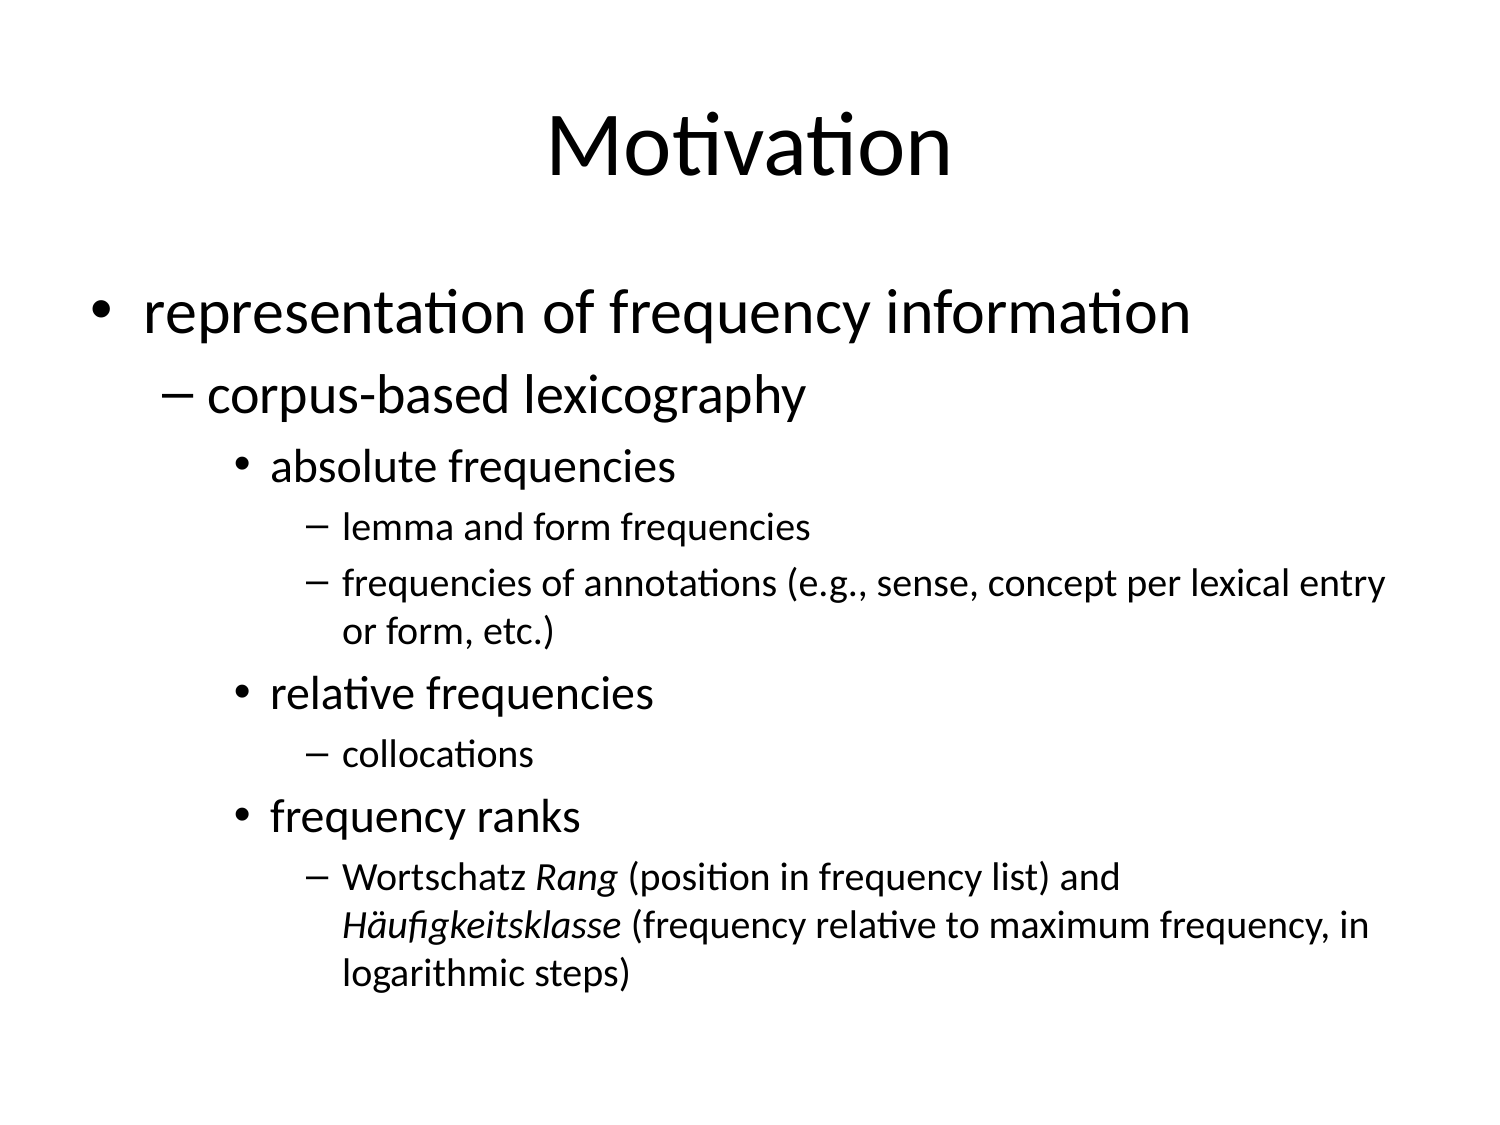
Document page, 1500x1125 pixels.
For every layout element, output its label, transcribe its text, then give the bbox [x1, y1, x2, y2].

title Motivation [75, 45, 1425, 233]
list representation of frequency information corpus-based lexicography absolute frequencies lemma and form frequencies frequencies of annotations (e.g., sense, concept per lexical entry or form, etc.) relative frequencies collocations frequency ranks Wortschatz Rang (position in frequency list) and Häufigkeitsklasse (frequency relative to maximum frequency, in logarithmic steps) [75, 262, 1425, 1005]
